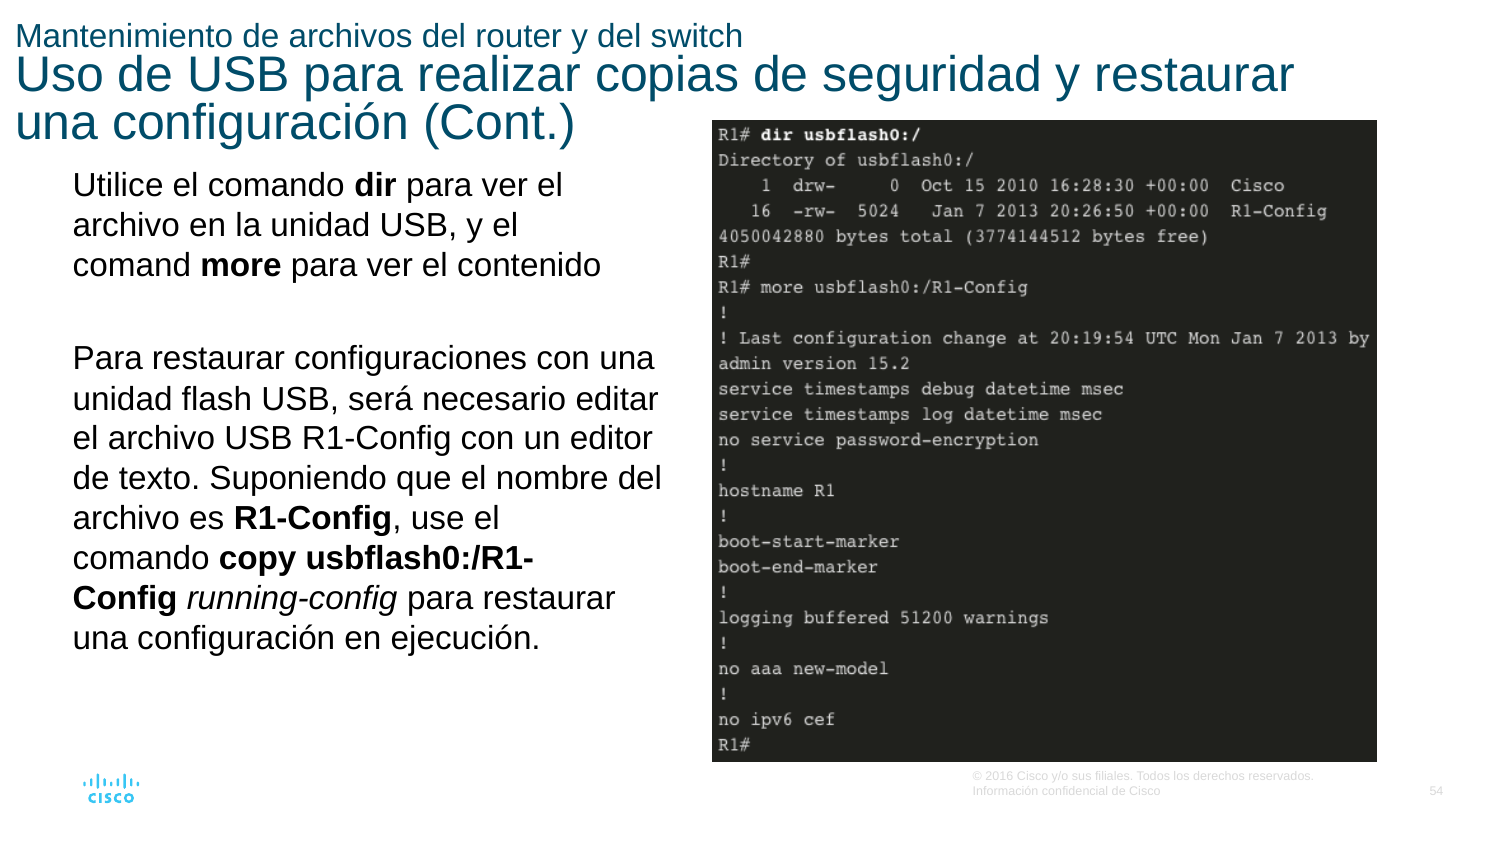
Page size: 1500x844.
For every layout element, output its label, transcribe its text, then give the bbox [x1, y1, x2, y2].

list Utilice el comando dir para ver el archivo en la unidad USB, y el comand more para ver el contenido Para restaurar configuraciones con una unidad flash USB, será necesario editar el archivo USB R1-Config con un editor de texto. Suponiendo que el nombre del archivo es R1-Config, use el comando copy usbflash0:/R1-Config running-config para restaurar una configuración en ejecución. [57, 156, 685, 762]
picture [712, 119, 1378, 762]
title Mantenimiento de archivos del router y del switch Uso de USB para realizar copias de seguridad y restaurar una configuración (Cont.) [0, 25, 1369, 146]
